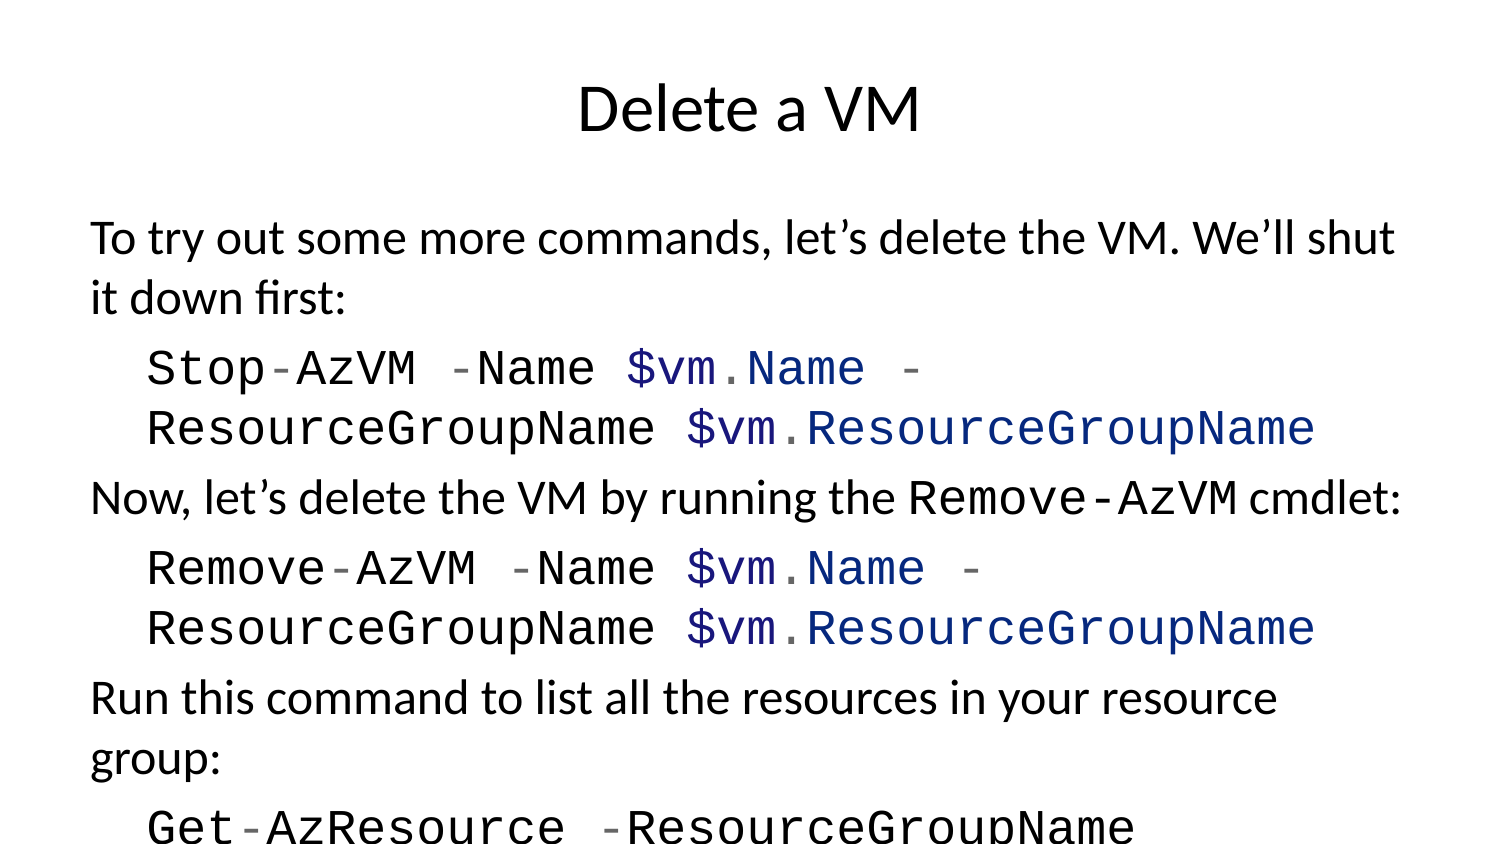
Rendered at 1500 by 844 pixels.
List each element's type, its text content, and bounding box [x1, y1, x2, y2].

title Delete a VM [75, 33, 1425, 175]
list To try out some more commands, let’s delete the VM. We’ll shut it down first: Stop-AzVM -Name $vm.Name -ResourceGroupName $vm.ResourceGroupName Now, let’s delete the VM by running the Remove-AzVM cmdlet: Remove-AzVM -Name $vm.Name -ResourceGroupName $vm.ResourceGroupName Run this command to list all the resources in your resource group: Get-AzResource -ResourceGroupName $vm.ResourceGroupName | Format-Table You should see a bunch of resources (disks, virtual networks, and so on) that all still exist. Microsoft.Compute/disks Microsoft.Network/networkInterfaces Microsoft.Network/networkSecurityGroups Microsoft.Network/publicIPAddresses Microsoft.Network/virtualNetworks The Remove-AzVM command just deletes the VM. It doesn’t clean up any of the other resources. At this point, we’d likely just delete the resource group itself and be done with it. However, let’s run through the exercise to clean it up manually. You should see a pattern in the commands. Delete the network interface: $vm | Remove-AzNetworkInterface –Force Delete the managed OS disks and storage account: Get-AzDisk -ResourceGroupName $vm.ResourceGroupName -DiskName $vm.StorageProfile.OSDisk.Name | Remove-AzDisk -Force Next, delete the virtual network: Get-AzVirtualNetwork -ResourceGroupName $vm.ResourceGroupName | Remove-AzVirtualNetwork -Force Delete the network security group: Get-AzNetworkSecurityGroup -ResourceGroupName $vm.ResourceGroupName | Remove-AzNetworkSecurityGroup -Force And finally, delete the public IP address: Get-AzPublicIpAddress -ResourceGroupName $vm.ResourceGroupName | Remove-AzPublicIpAddress -Force We should’ve caught all the created resources. Check the resource group just to be sure. We performed many manual commands here, but a better approach would have been to write a script. Then we could reuse this logic later to create or delete a VM. Let’s look at scripting with PowerShell. [75, 196, 1425, 754]
